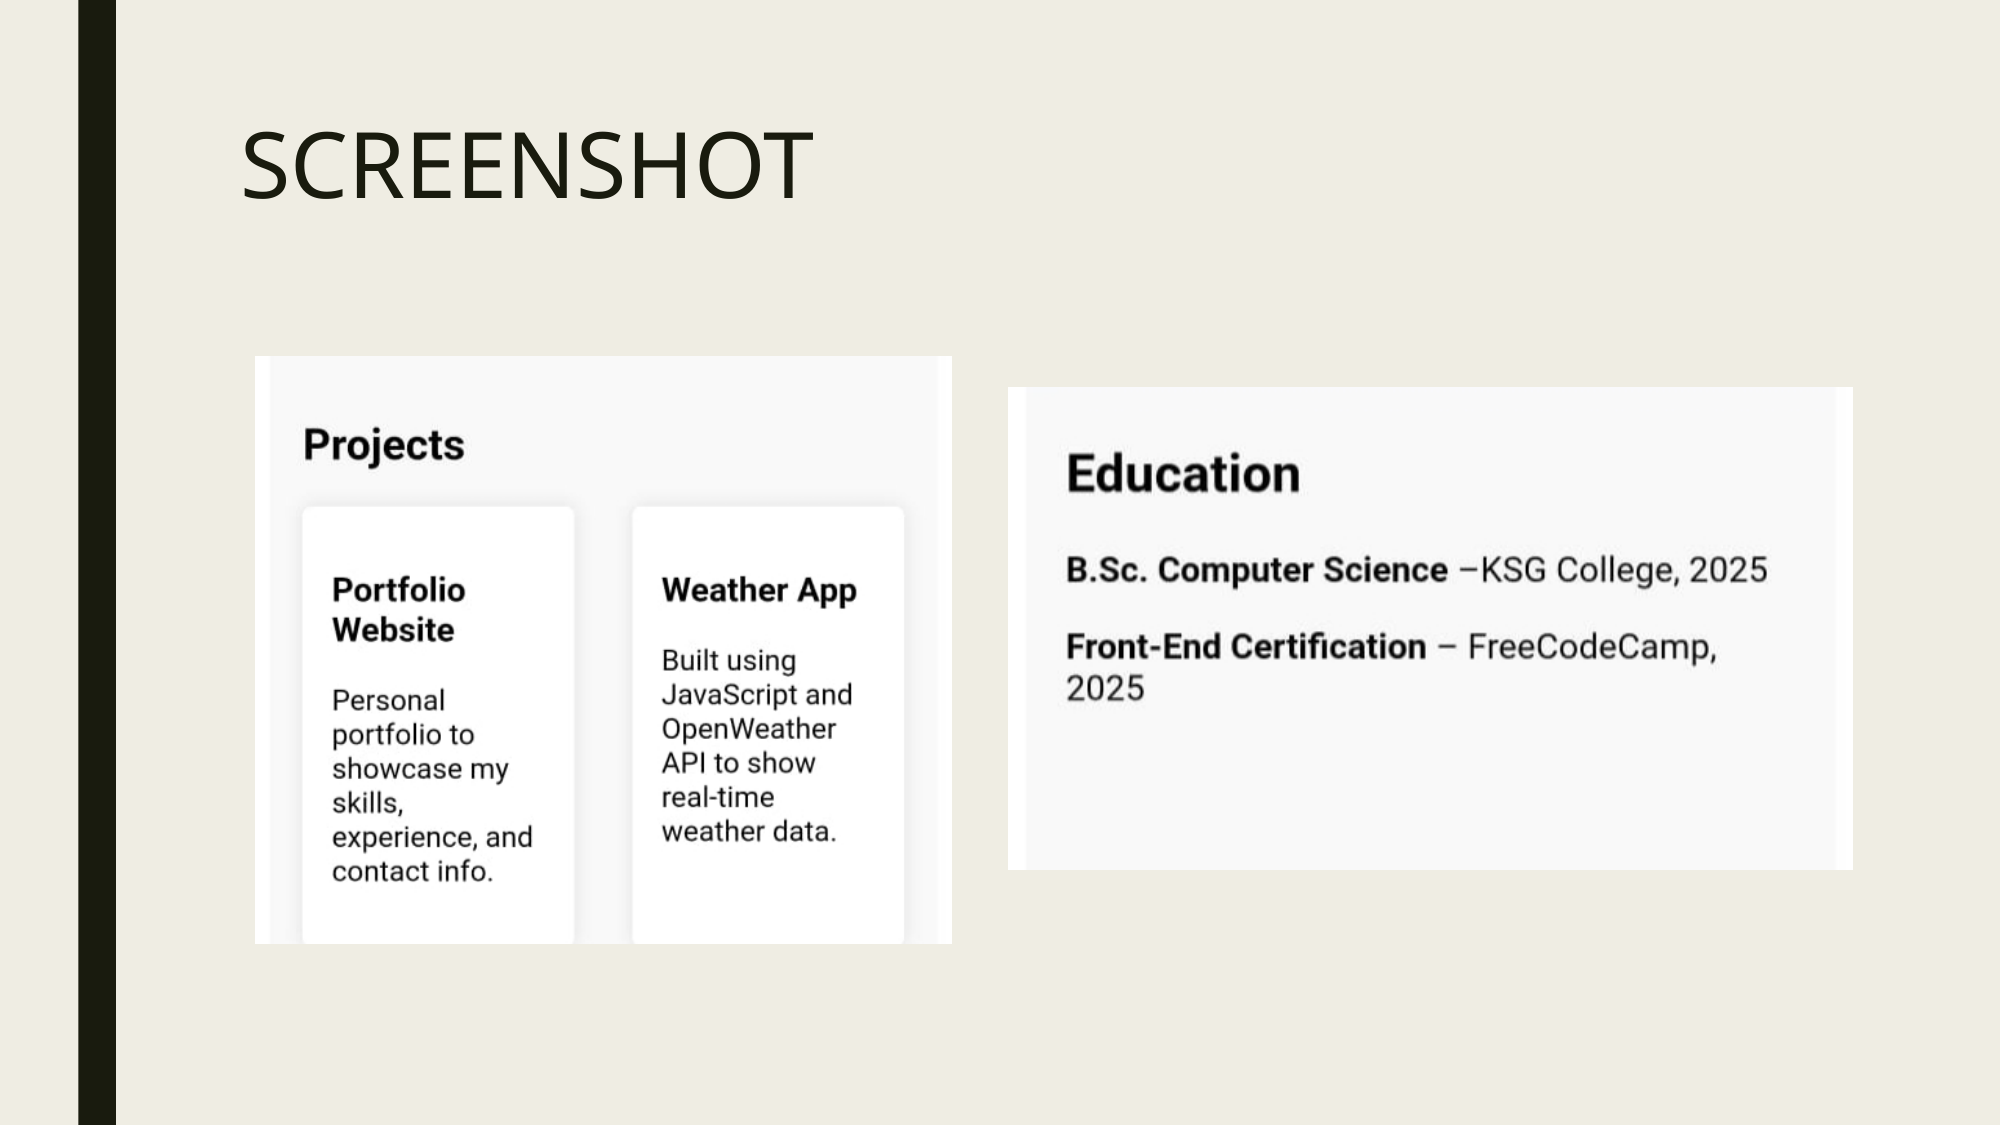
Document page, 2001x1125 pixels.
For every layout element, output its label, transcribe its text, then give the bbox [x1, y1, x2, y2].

picture [1008, 387, 1853, 870]
title SCREENSHOT [225, 112, 1800, 357]
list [255, 356, 952, 944]
